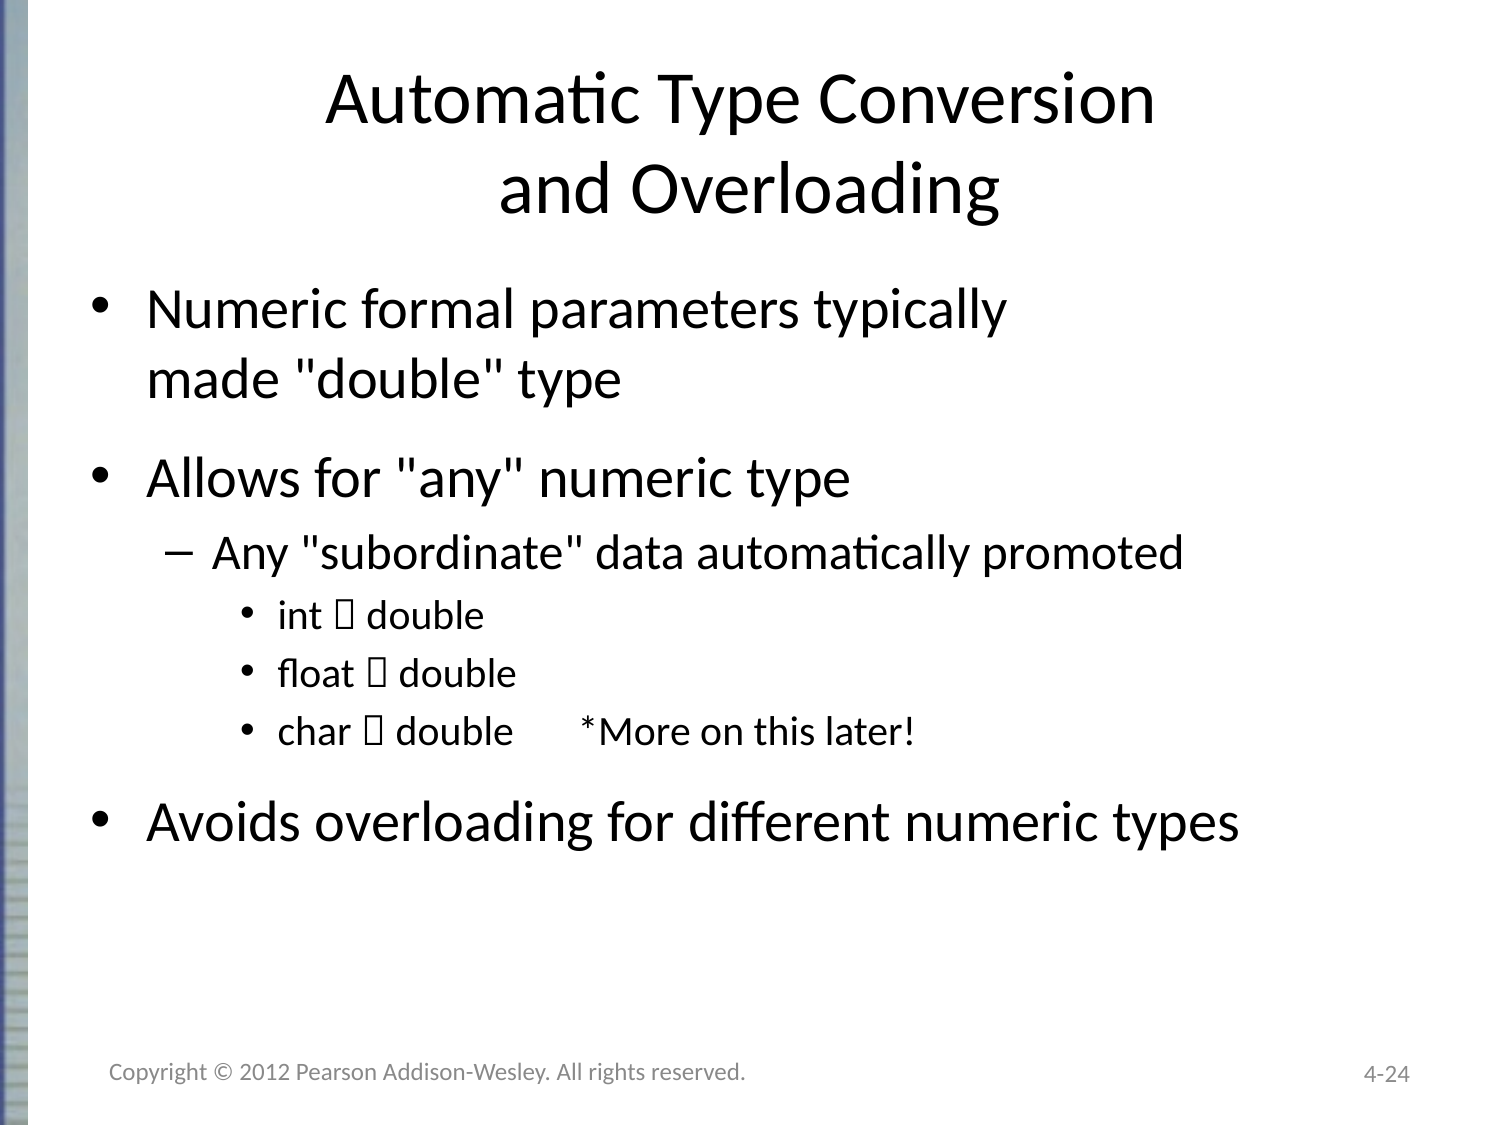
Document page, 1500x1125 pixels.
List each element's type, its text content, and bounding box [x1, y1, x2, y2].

list Numeric formal parameters typically made "double" type Allows for "any" numeric type Any "subordinate" data automatically promoted int  double float  double char  double *More on this later! Avoids overloading for different numeric types [75, 262, 1425, 1005]
footer Copyright © 2012 Pearson Addison-Wesley. All rights reserved. [75, 1040, 788, 1100]
picture [0, 0, 28, 1125]
slide_number 4-24 [1074, 1042, 1425, 1103]
title Automatic Type Conversion and Overloading [75, 45, 1425, 233]
